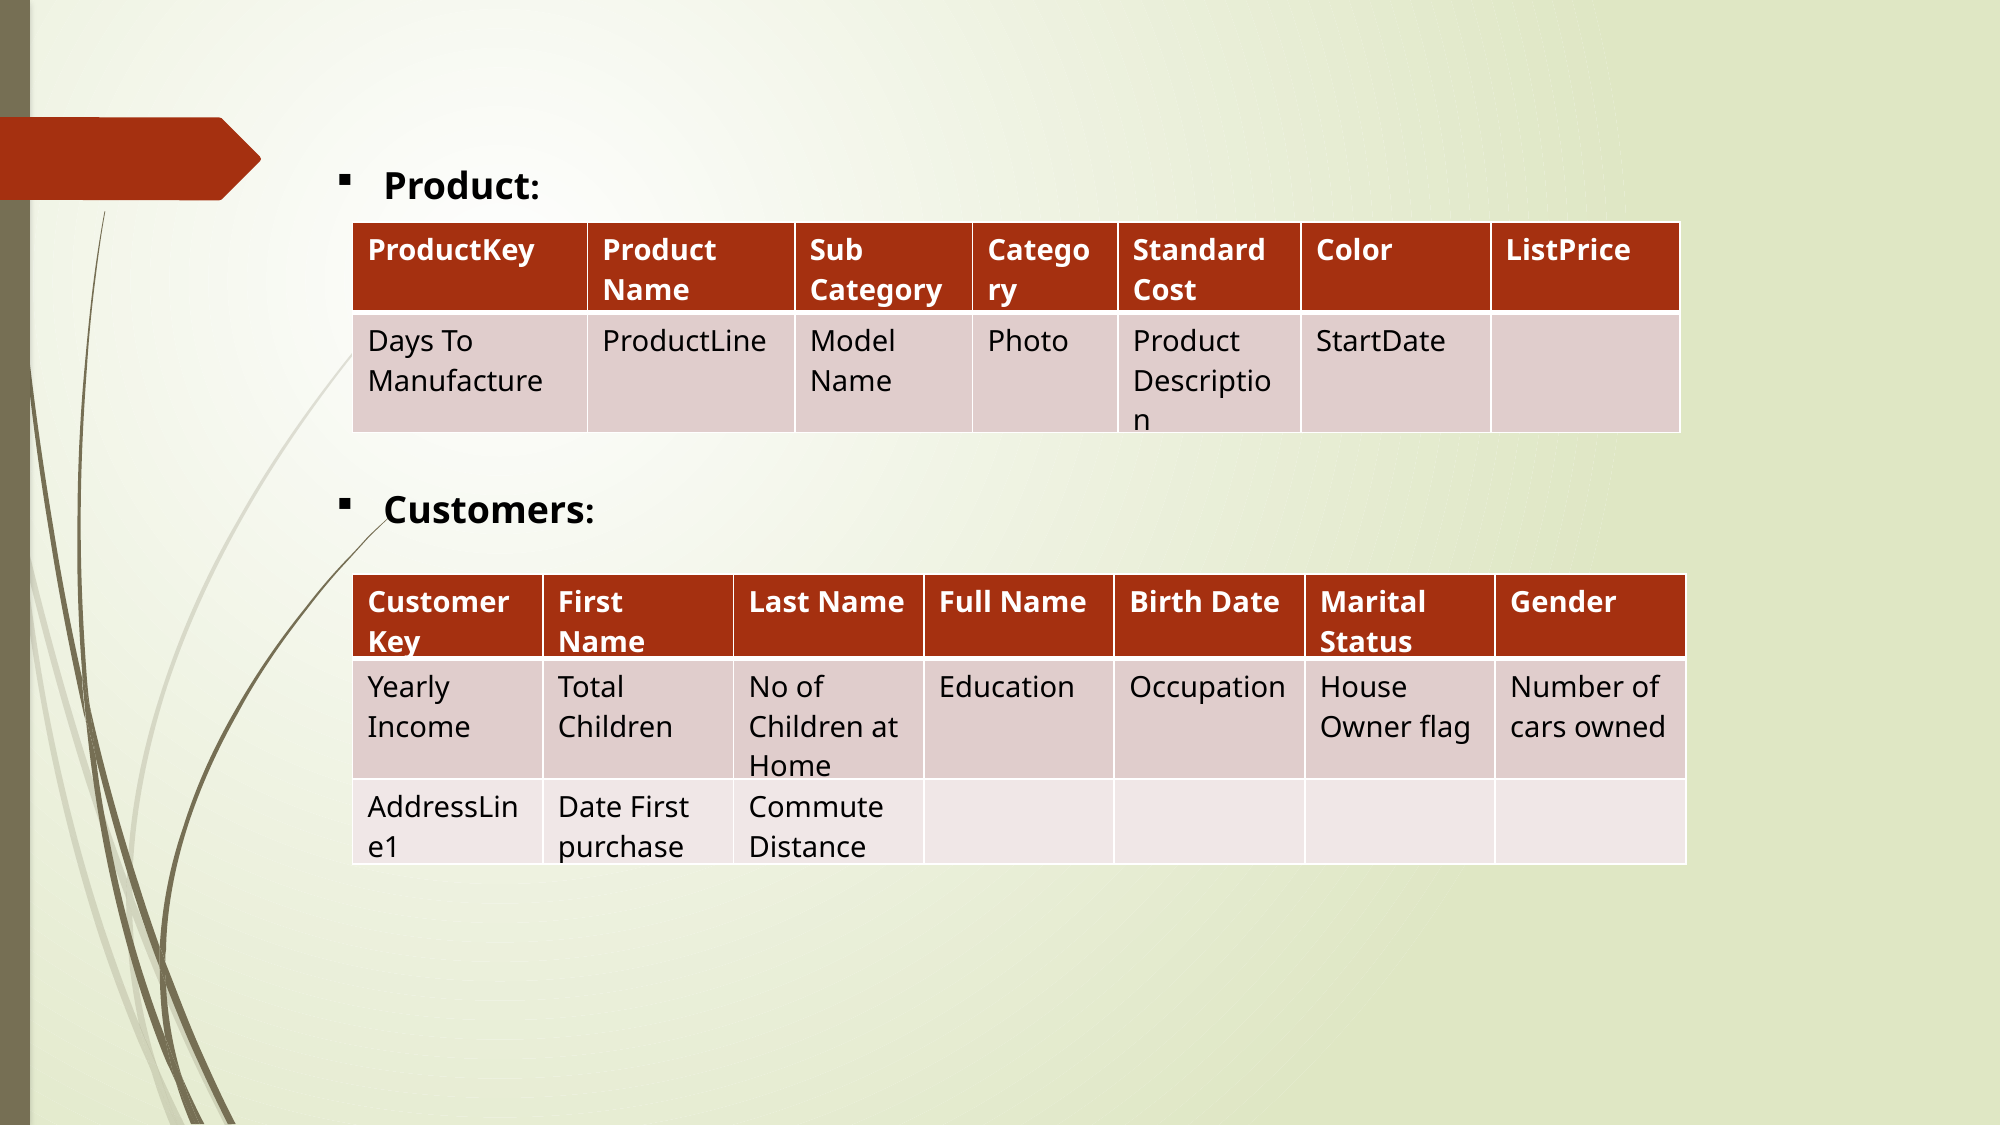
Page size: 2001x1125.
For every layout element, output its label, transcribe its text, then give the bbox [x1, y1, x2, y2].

table_cell Total Children [544, 661, 733, 778]
table_cell [1496, 780, 1685, 863]
table_header Last Name [734, 575, 923, 656]
table_cell Model Name [796, 315, 972, 432]
table_cell AddressLine1 [353, 780, 542, 863]
table_cell [1492, 315, 1679, 432]
table_cell Occupation [1115, 661, 1304, 778]
table_header Category [973, 223, 1117, 310]
table_cell StartDate [1302, 315, 1490, 432]
table_cell Photo [973, 315, 1117, 432]
table_cell Yearly Income [353, 661, 542, 778]
table_cell Product Description [1119, 315, 1300, 432]
table_header Standard Cost [1119, 223, 1300, 310]
table_cell Date First purchase [544, 780, 733, 863]
table_header Product Name [588, 223, 794, 310]
table_header Customer Key [353, 575, 542, 656]
table_cell Number of cars owned [1496, 661, 1685, 778]
table_header ProductKey [353, 223, 587, 310]
table_header Color [1302, 223, 1490, 310]
table_header ListPrice [1492, 223, 1679, 310]
table_cell [925, 780, 1113, 863]
table_cell [1115, 780, 1304, 863]
table_header First Name [544, 575, 733, 656]
table_cell Education [925, 661, 1113, 778]
table_cell Commute Distance [734, 780, 923, 863]
text_box Product: Customers: [321, 154, 610, 579]
table_cell [1306, 780, 1494, 863]
table_header Marital Status [1306, 575, 1494, 656]
table_cell ProductLine [588, 315, 794, 432]
table_header Full Name [925, 575, 1113, 656]
table_header Gender [1496, 575, 1685, 656]
table_header Birth Date [1115, 575, 1304, 656]
table_cell House Owner flag [1306, 661, 1494, 778]
table_cell No of Children at Home [734, 661, 923, 778]
table_header Sub Category [796, 223, 972, 310]
table_cell Days To Manufacture [353, 315, 587, 432]
